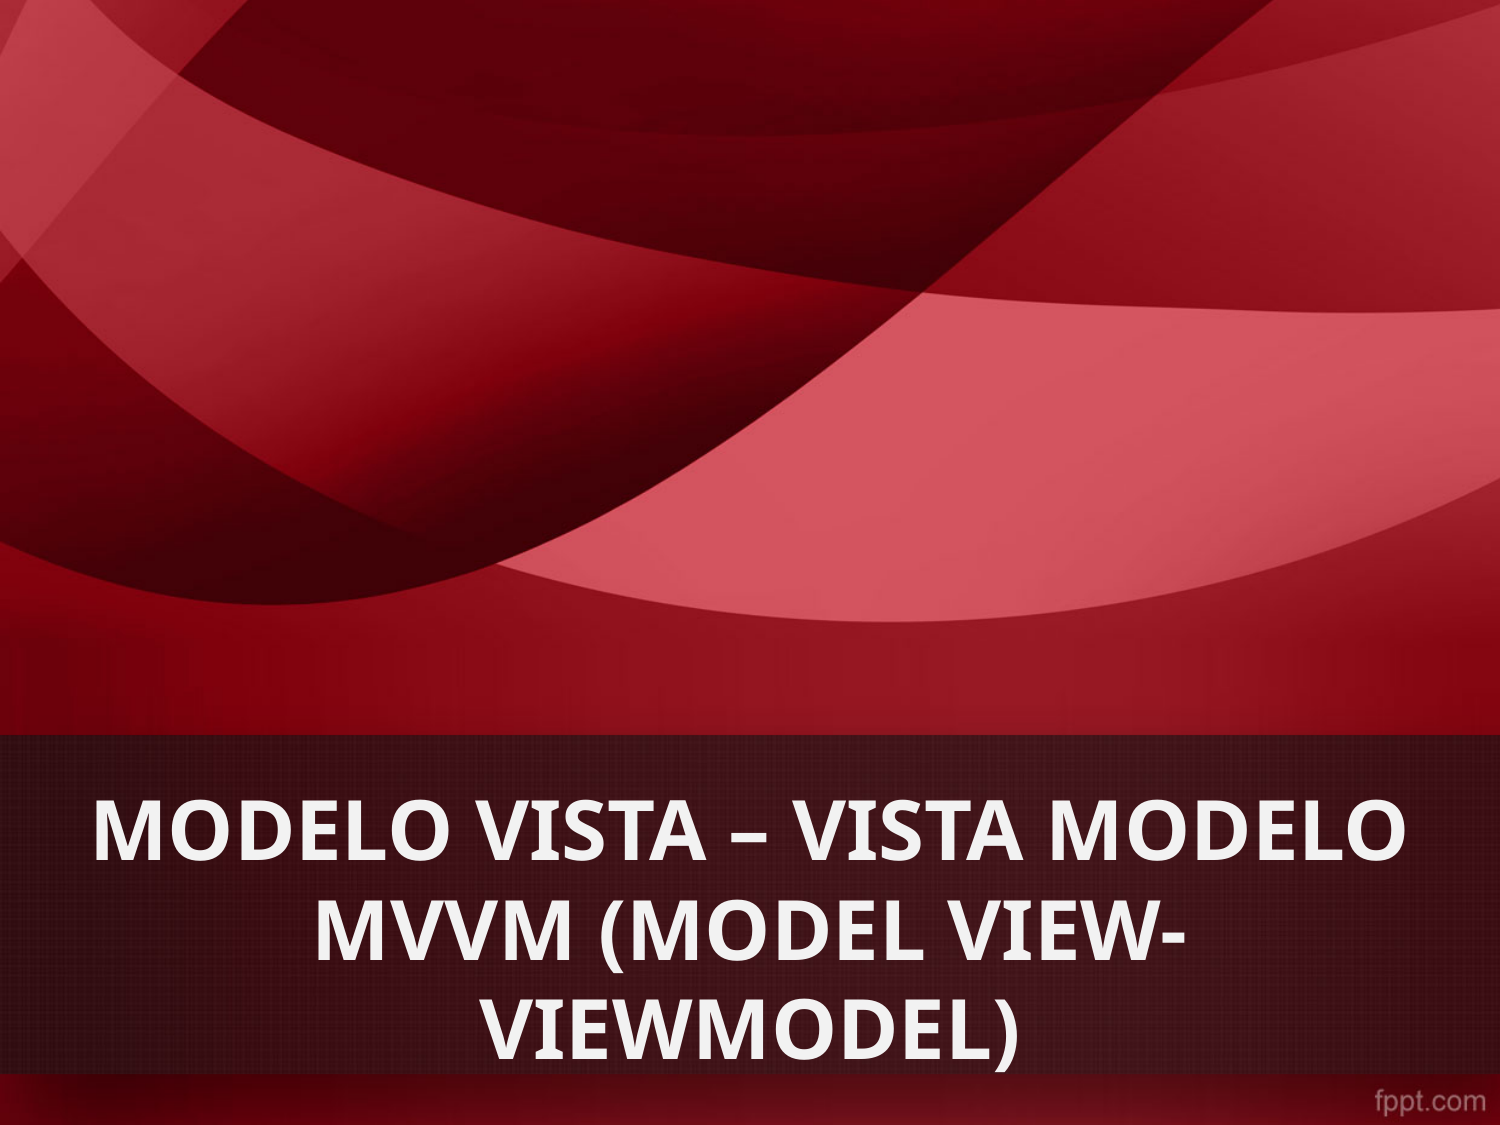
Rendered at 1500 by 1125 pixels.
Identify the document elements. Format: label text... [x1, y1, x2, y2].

picture [0, 0, 1500, 1125]
title MODELO VISTA – VISTA MODELO MVVM (MODEL VIEW-VIEWMODEL) [41, 731, 1459, 1122]
